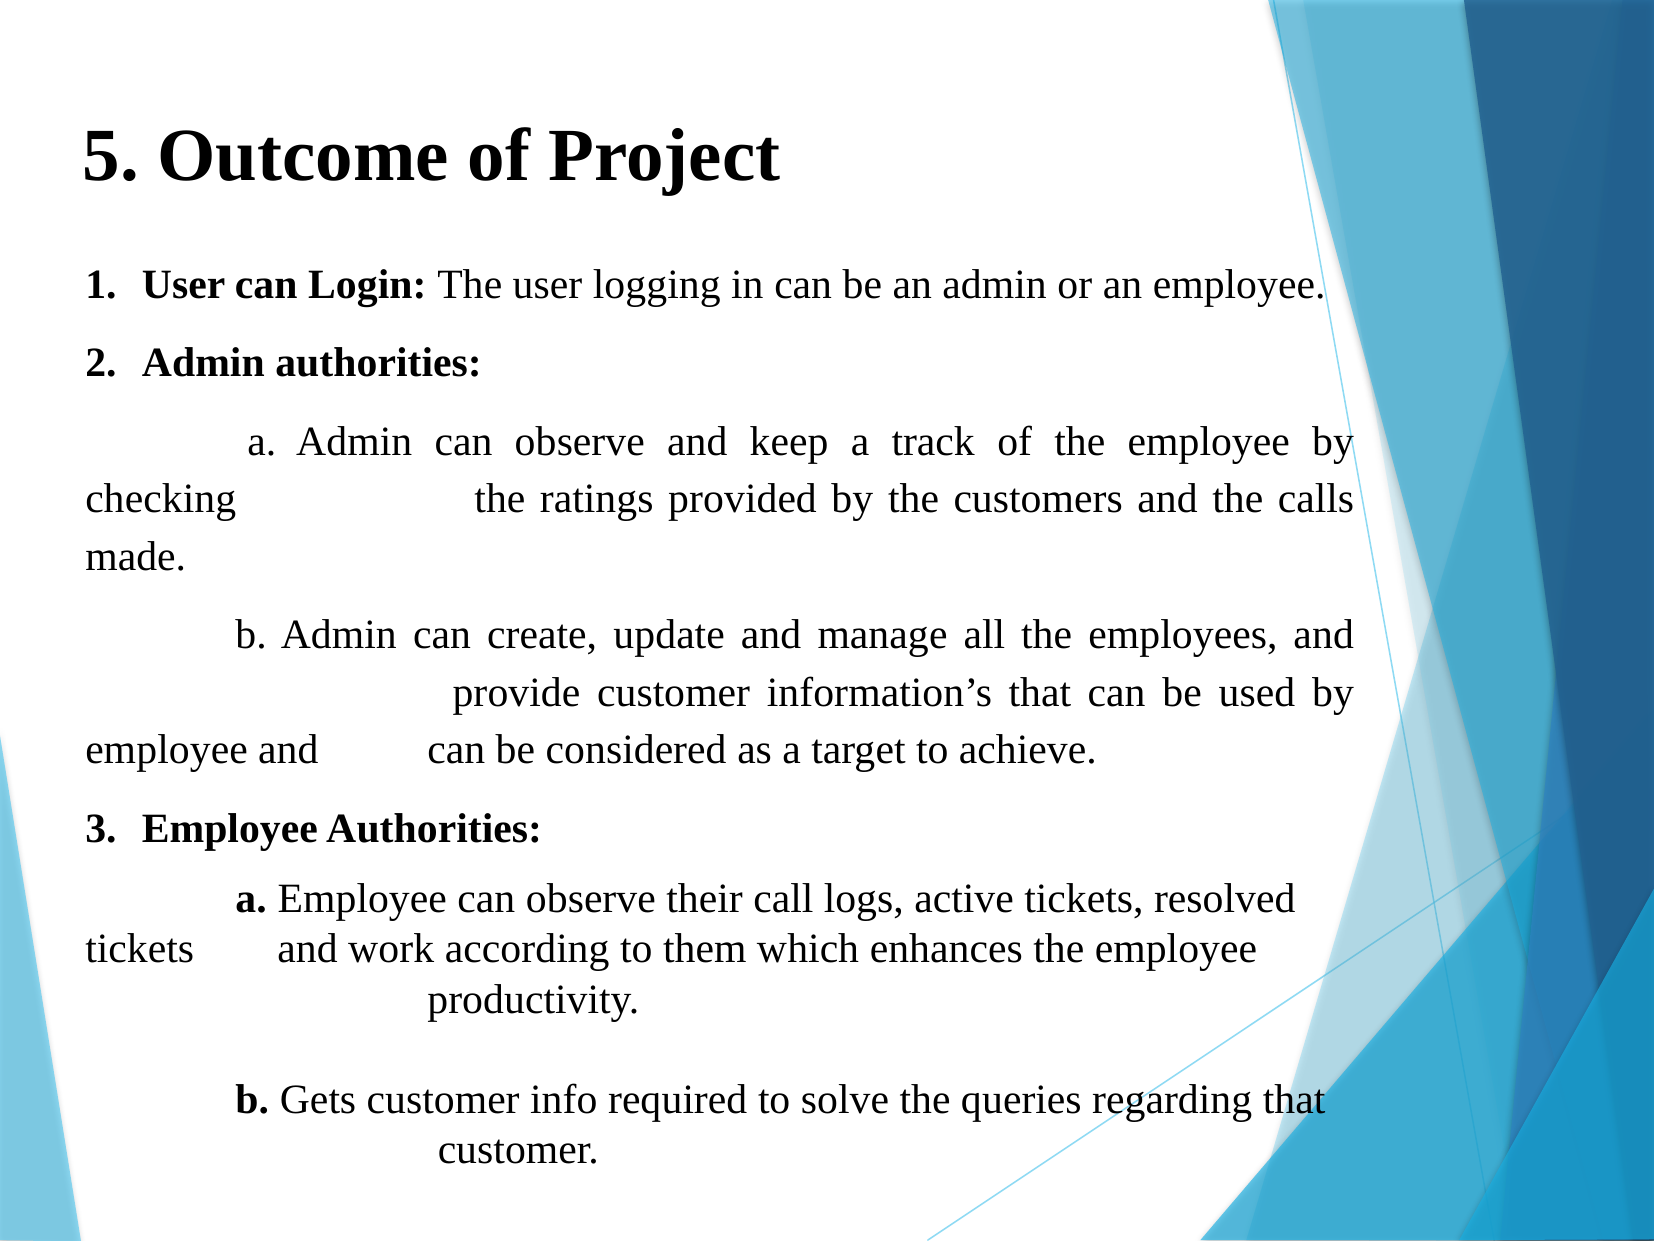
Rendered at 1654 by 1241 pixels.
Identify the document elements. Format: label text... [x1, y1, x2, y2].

text_box User can Login: The user logging in can be an admin or an employee. Admin authorities: a. Admin can observe and keep a track of the employee by checking the ratings provided by the customers and the calls made. b. Admin can create, update and manage all the employees, and provide customer information’s that can be used by employee and can be considered as a target to achieve. Employee Authorities: a. Employee can observe their call logs, active tickets, resolved tickets and work according to them which enhances the employee productivity. b. Gets customer info required to solve the queries regarding that customer. [70, 242, 1371, 1241]
text_box 5. Outcome of Project [82, 49, 1571, 256]
text_box [1371, 256, 1571, 1075]
